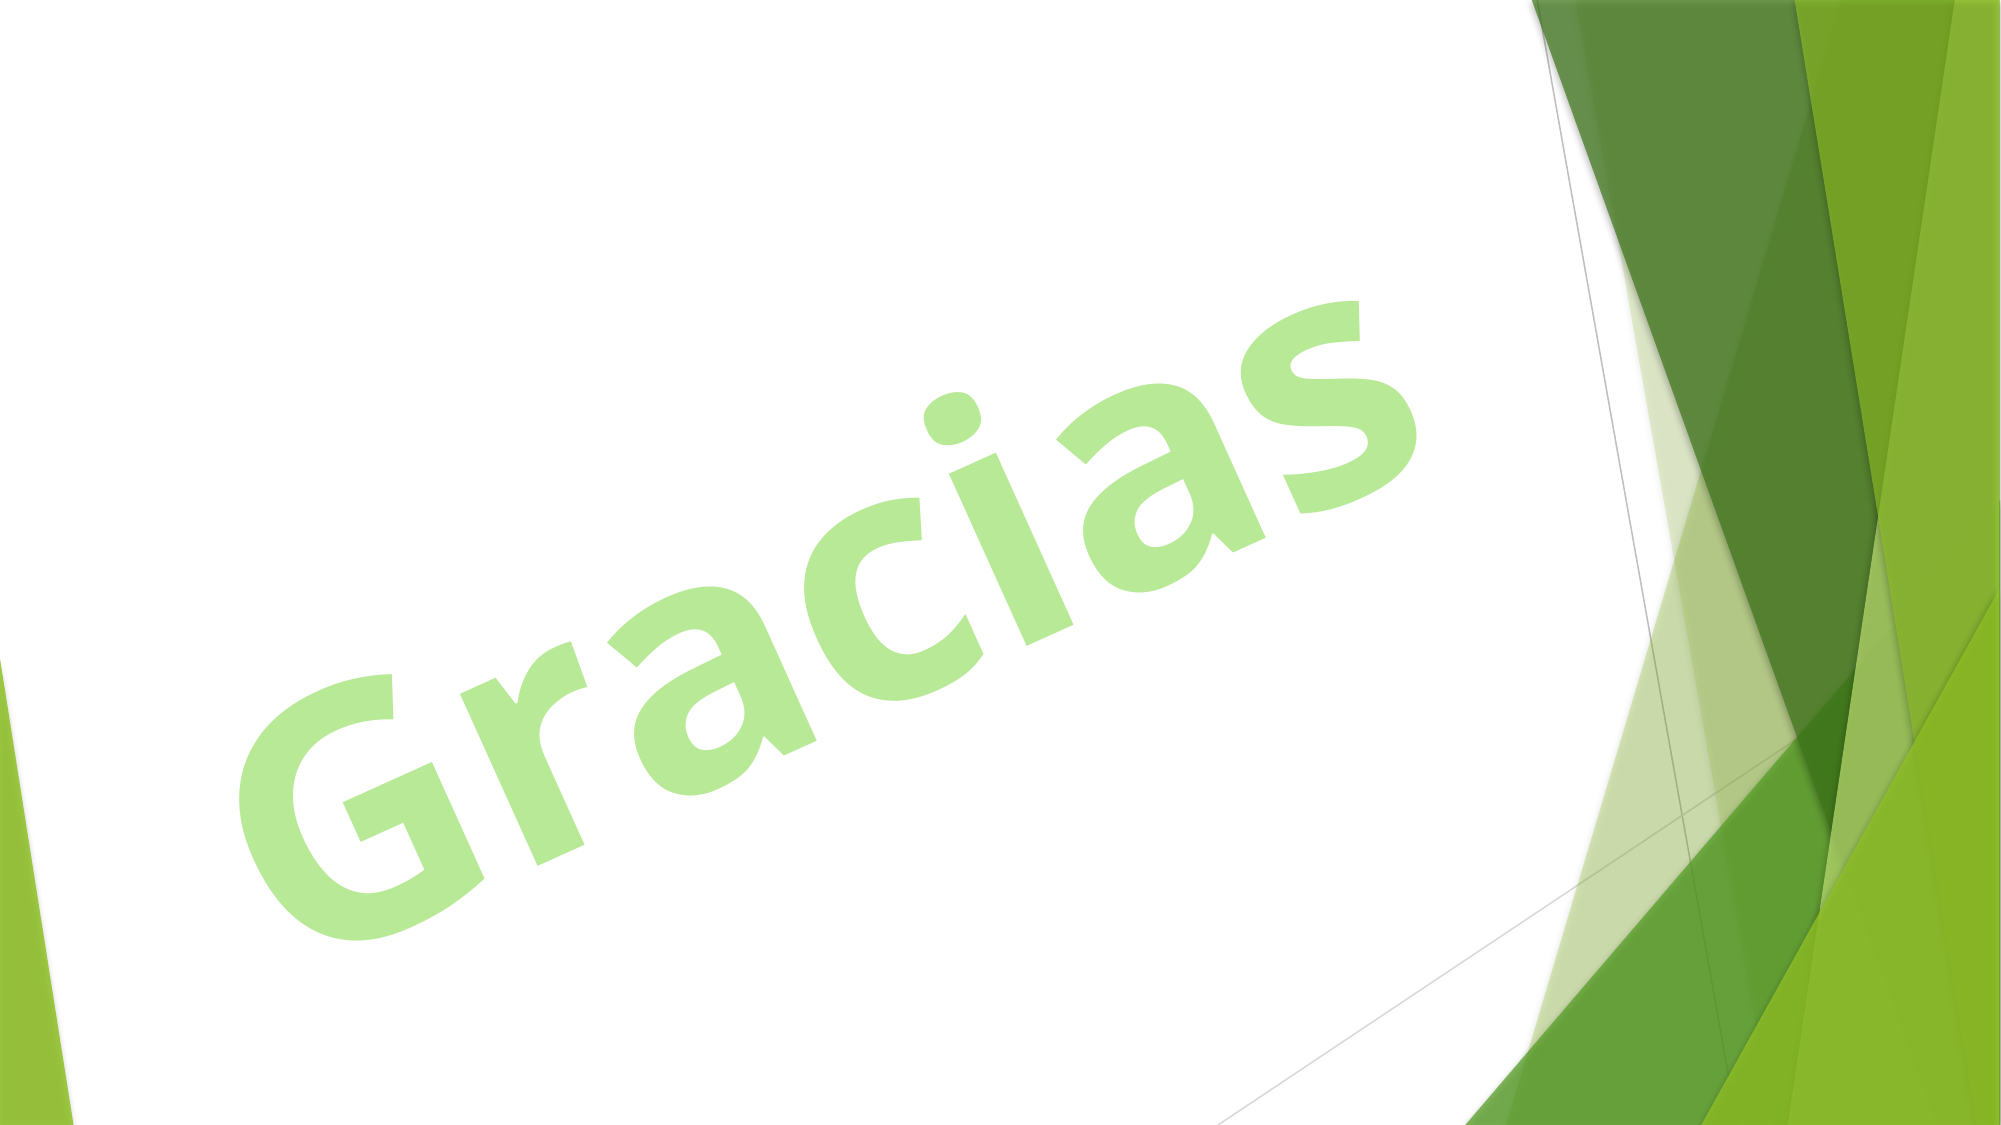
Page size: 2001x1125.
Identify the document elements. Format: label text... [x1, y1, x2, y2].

title Gracias [126, 83, 1593, 1065]
